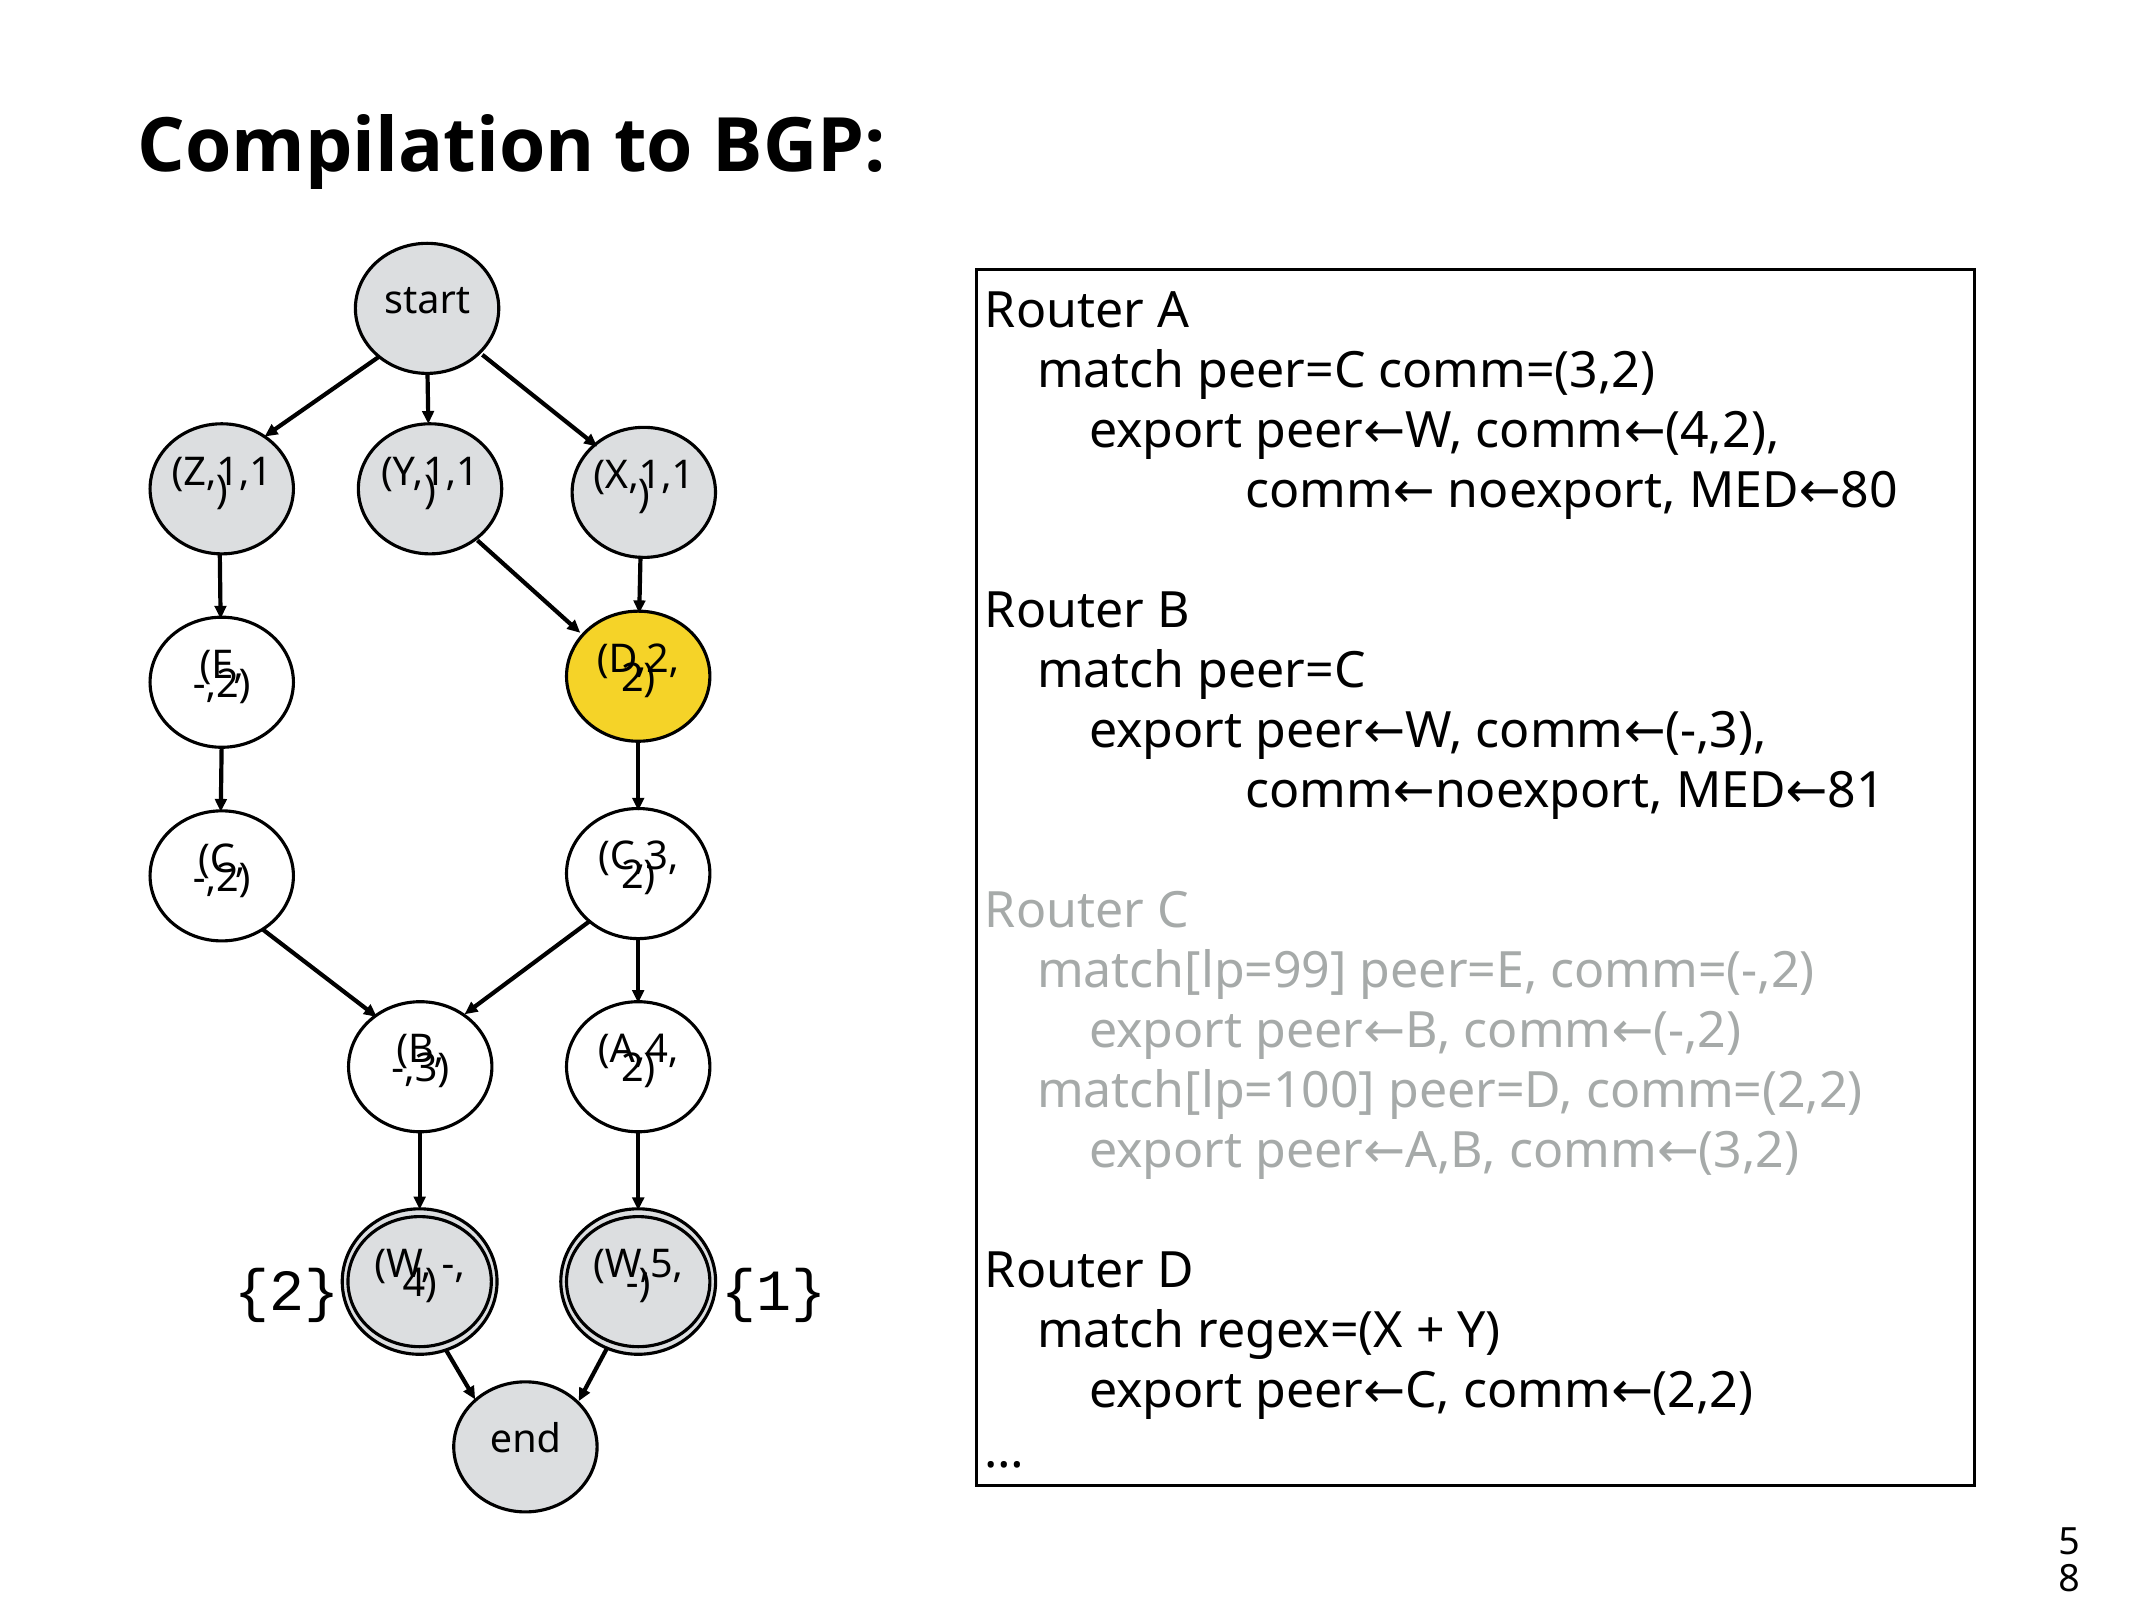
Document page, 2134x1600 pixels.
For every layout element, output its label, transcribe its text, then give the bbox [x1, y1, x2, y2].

text_box (W, -, 4) [359, 1216, 492, 1347]
text_box [263, 929, 377, 1017]
text_box [214, 747, 228, 812]
text_box Router A match peer=C comm=(3,2) export peer←W, comm←(4,2), comm← noexport, MED←80 Router B match peer=C export peer←W, comm←(-,3), comm←noexport, MED←81 Router C match[lp=99] peer=E, comm=(-,2) export peer←B, comm←(-,2) match[lp=100] peer=D, comm=(2,2) export peer←A,B, comm←(3,2) Router D match regex=(X + Y) export peer←C, comm←(2,2) … [976, 269, 1975, 1486]
text_box [477, 540, 581, 633]
text_box {2} [177, 1243, 359, 1348]
text_box [413, 1131, 426, 1208]
text_box (Y,1,1) [358, 423, 502, 554]
text_box [214, 554, 227, 619]
text_box (A,4,2) [566, 1001, 710, 1132]
text_box (E, -,2) [150, 617, 294, 748]
text_box (D,2,2) [566, 611, 710, 742]
text_box (X,1,1) [572, 427, 716, 558]
text_box [632, 939, 645, 1003]
text_box [633, 555, 646, 613]
text_box [632, 743, 645, 811]
text_box [482, 354, 597, 447]
text_box (B, -,3) [348, 1001, 492, 1132]
text_box [421, 372, 435, 424]
text_box (Z,1,1) [150, 423, 294, 554]
text_box {1} [664, 1243, 847, 1348]
text_box [264, 356, 380, 437]
text_box (C,3,2) [566, 808, 710, 939]
text_box start [355, 243, 499, 374]
text_box end [453, 1381, 598, 1512]
text_box [464, 920, 591, 1015]
text_box (C, -,2) [150, 810, 294, 941]
slide_number 58 [2049, 1507, 2107, 1570]
text_box [354, 1208, 498, 1355]
text_box [578, 1348, 607, 1401]
text_box [560, 1208, 704, 1355]
title Compilation to BGP: [128, 41, 2005, 243]
text_box [632, 1131, 645, 1208]
text_box [446, 1350, 475, 1400]
text_box (W,5, -) [566, 1216, 696, 1347]
